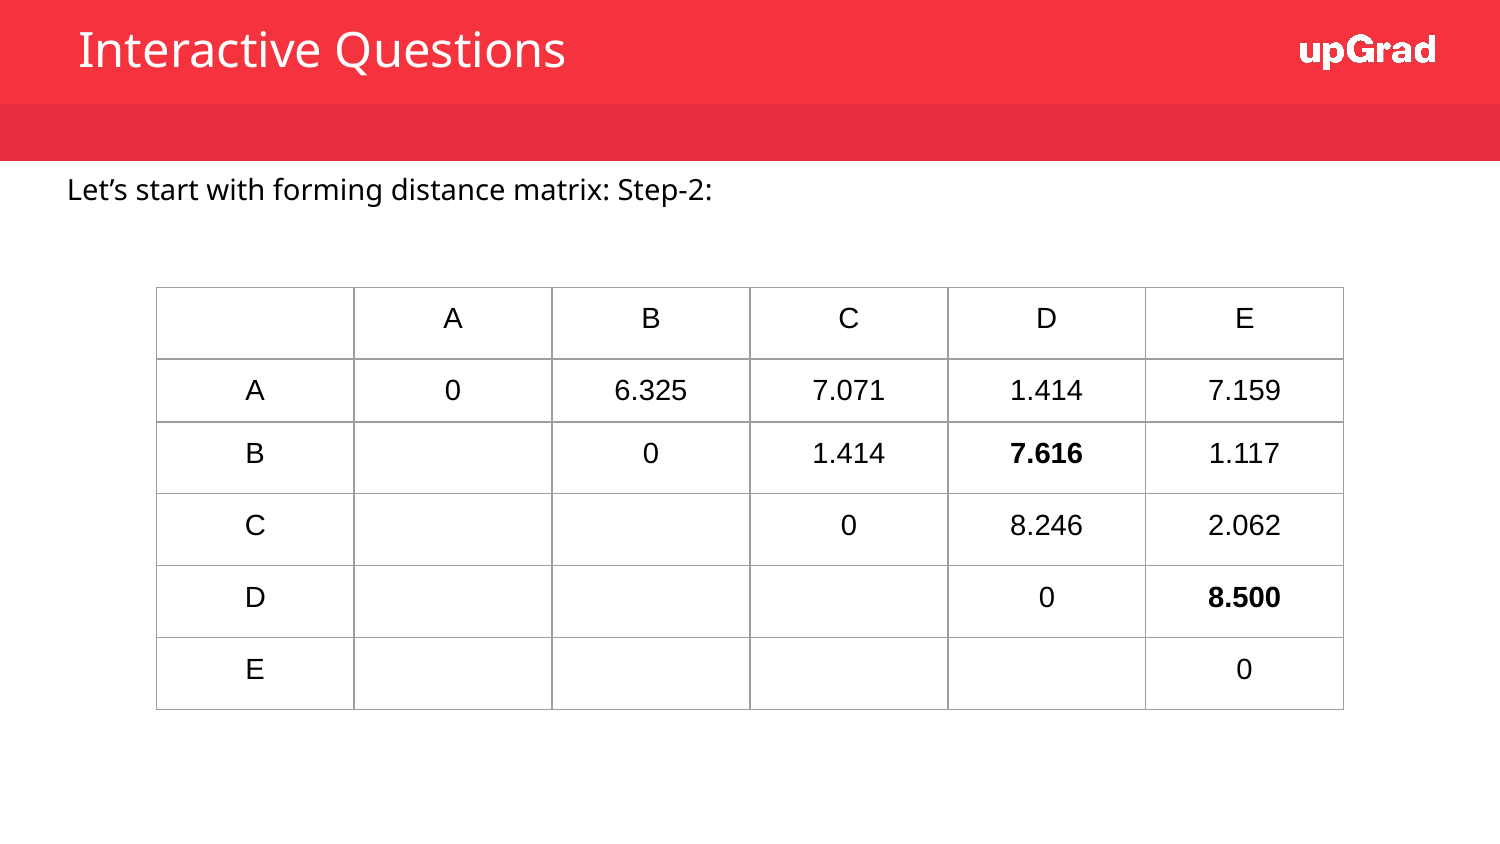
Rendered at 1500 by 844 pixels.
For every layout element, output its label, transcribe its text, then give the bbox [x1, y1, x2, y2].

table_cell [553, 638, 749, 709]
table_header D [949, 288, 1145, 358]
table_header [157, 288, 353, 358]
table_cell [355, 566, 551, 637]
table_cell [751, 638, 947, 709]
table_cell [355, 423, 551, 493]
table_cell 2.062 [1146, 494, 1343, 565]
table_cell C [157, 494, 353, 565]
table_cell 0 [553, 423, 749, 493]
table_cell [355, 638, 551, 709]
table_cell 6.325 [553, 360, 749, 421]
table_cell 1.117 [1146, 423, 1343, 493]
table_cell 8.500 [1146, 566, 1343, 637]
table_cell [751, 566, 947, 637]
table_cell 8.246 [949, 494, 1145, 565]
table_cell [553, 494, 749, 565]
table_cell 1.414 [751, 423, 947, 493]
table_cell [553, 566, 749, 637]
table_cell 7.071 [751, 360, 947, 421]
table_cell 7.616 [949, 423, 1145, 493]
table_cell D [157, 566, 353, 637]
table_cell [355, 494, 551, 565]
table_cell [949, 638, 1145, 709]
table_cell 0 [355, 360, 551, 421]
list Let’s start with forming distance matrix: Step-2: [51, 164, 1425, 827]
table_cell 0 [1146, 638, 1343, 709]
table_cell E [157, 638, 353, 709]
text_box Interactive Questions [63, 20, 768, 87]
table_cell 0 [949, 566, 1145, 637]
text_box [0, 104, 1500, 161]
table_cell B [157, 423, 353, 493]
table_cell 7.159 [1146, 360, 1343, 421]
table_header E [1146, 288, 1343, 358]
table_header B [553, 288, 749, 358]
table_header C [751, 288, 947, 358]
table_cell A [157, 360, 353, 421]
picture [1300, 34, 1435, 70]
table_header A [355, 288, 551, 358]
table_cell 1.414 [949, 360, 1145, 421]
table_cell 0 [751, 494, 947, 565]
